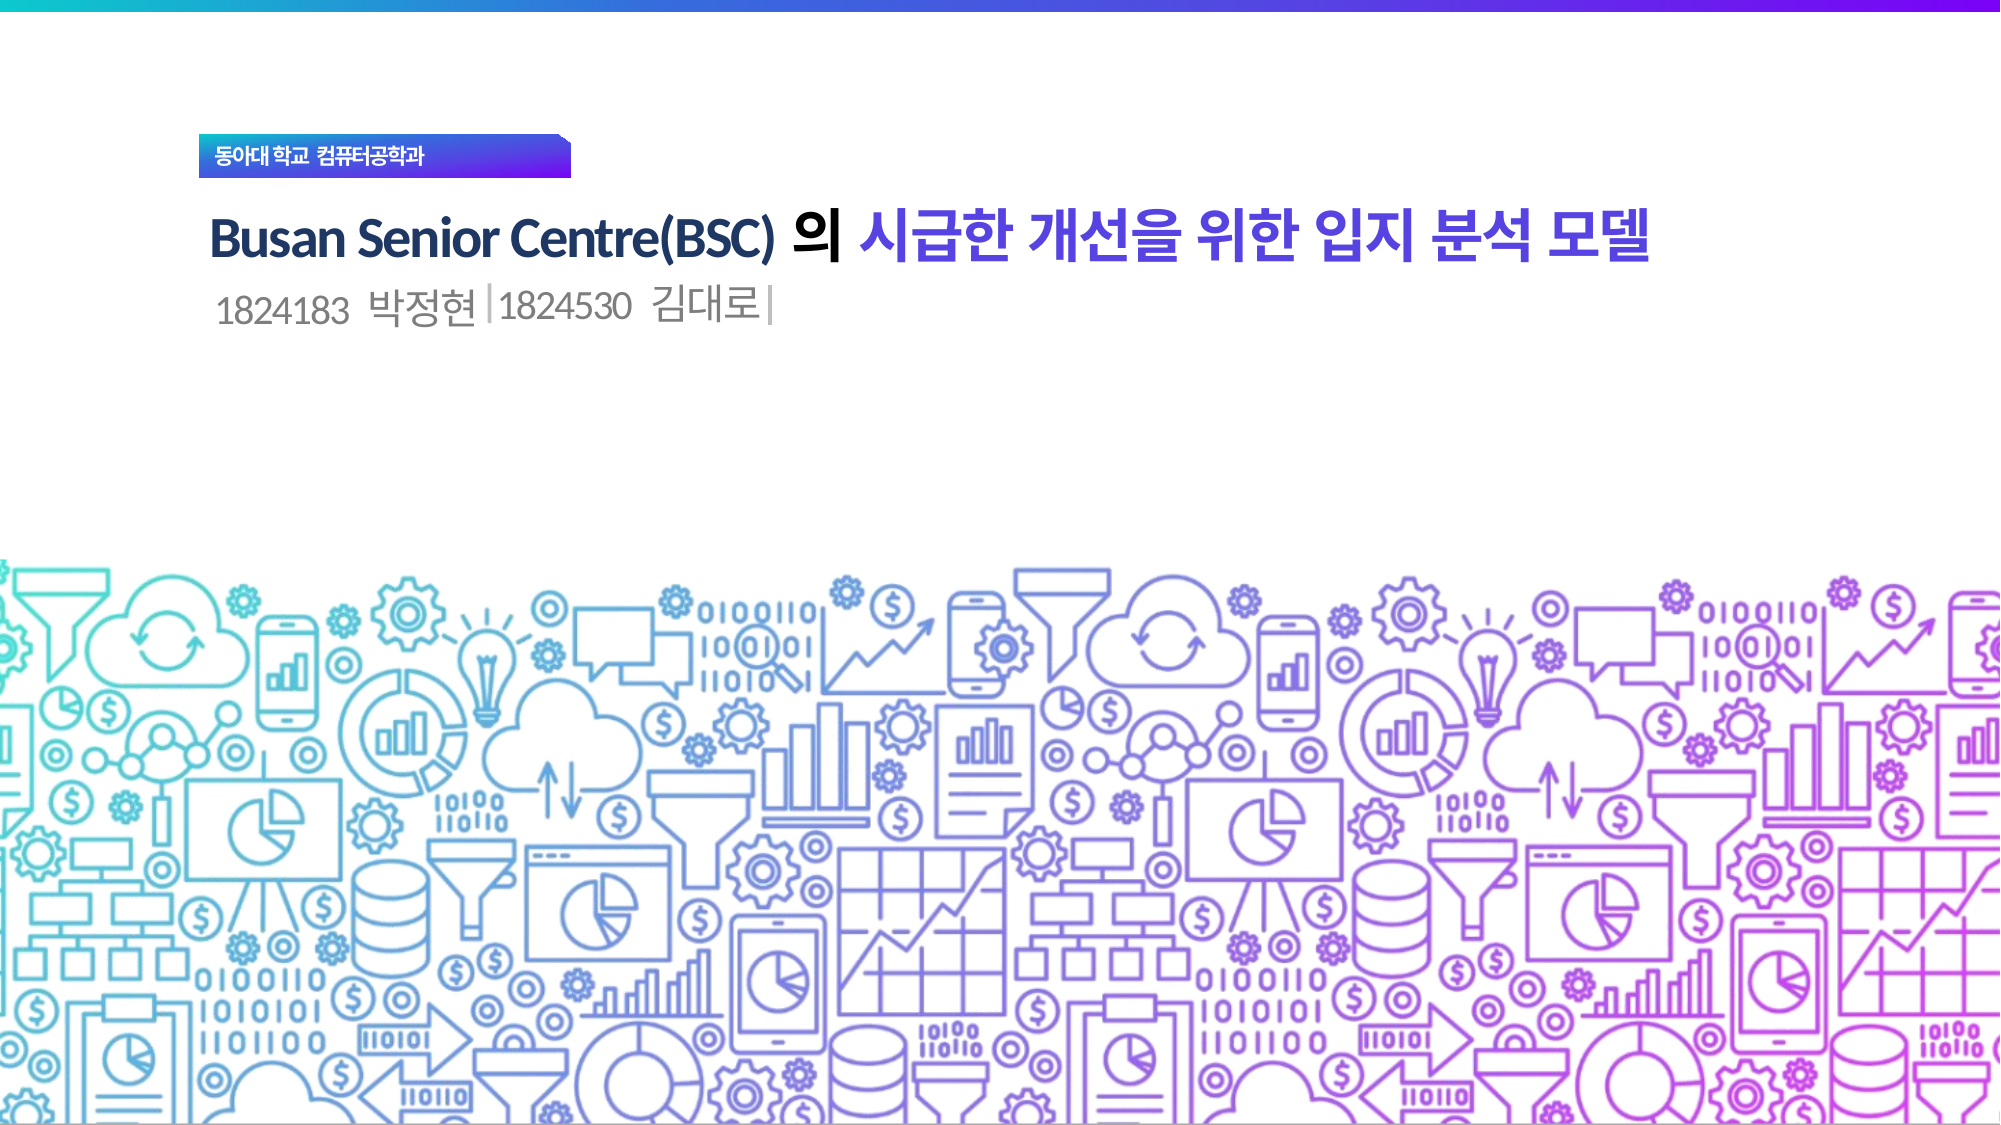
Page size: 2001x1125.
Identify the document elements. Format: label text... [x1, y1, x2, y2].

picture [0, 0, 2000, 12]
picture [199, 134, 571, 179]
text_box Busan Senior Centre(BSC)의 시급한 개선을 위한 입지 분석 모델 [194, 191, 1845, 276]
picture [0, 550, 2000, 1125]
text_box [199, 270, 789, 341]
